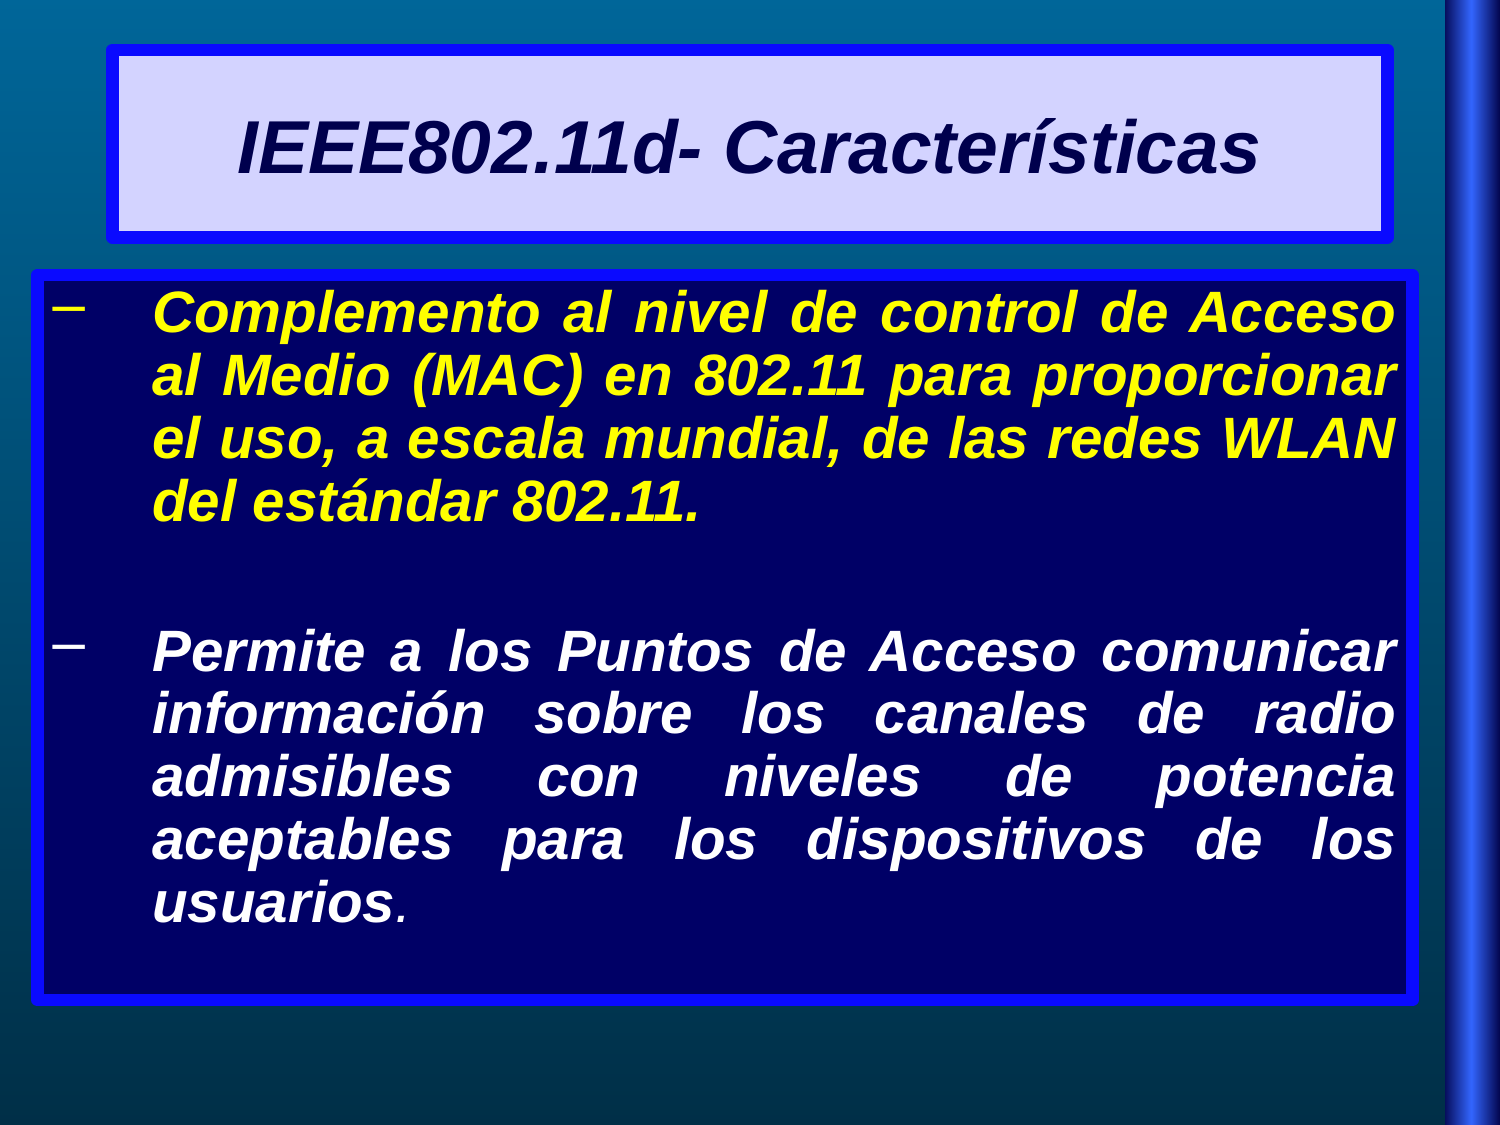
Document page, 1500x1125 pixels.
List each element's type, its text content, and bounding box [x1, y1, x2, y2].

picture [107, 45, 1393, 243]
list Complemento al nivel de control de Acceso al Medio (MAC) en 802.11 para proporcionar el uso, a escala mundial, de las redes WLAN del estándar 802.11. Permite a los Puntos de Acceso comunicar información sobre los canales de radio admisibles con niveles de potencia aceptables para los dispositivos de los usuarios. [37, 275, 1413, 1000]
title IEEE802.11d- Características [112, 50, 1388, 238]
picture [32, 270, 1418, 1005]
